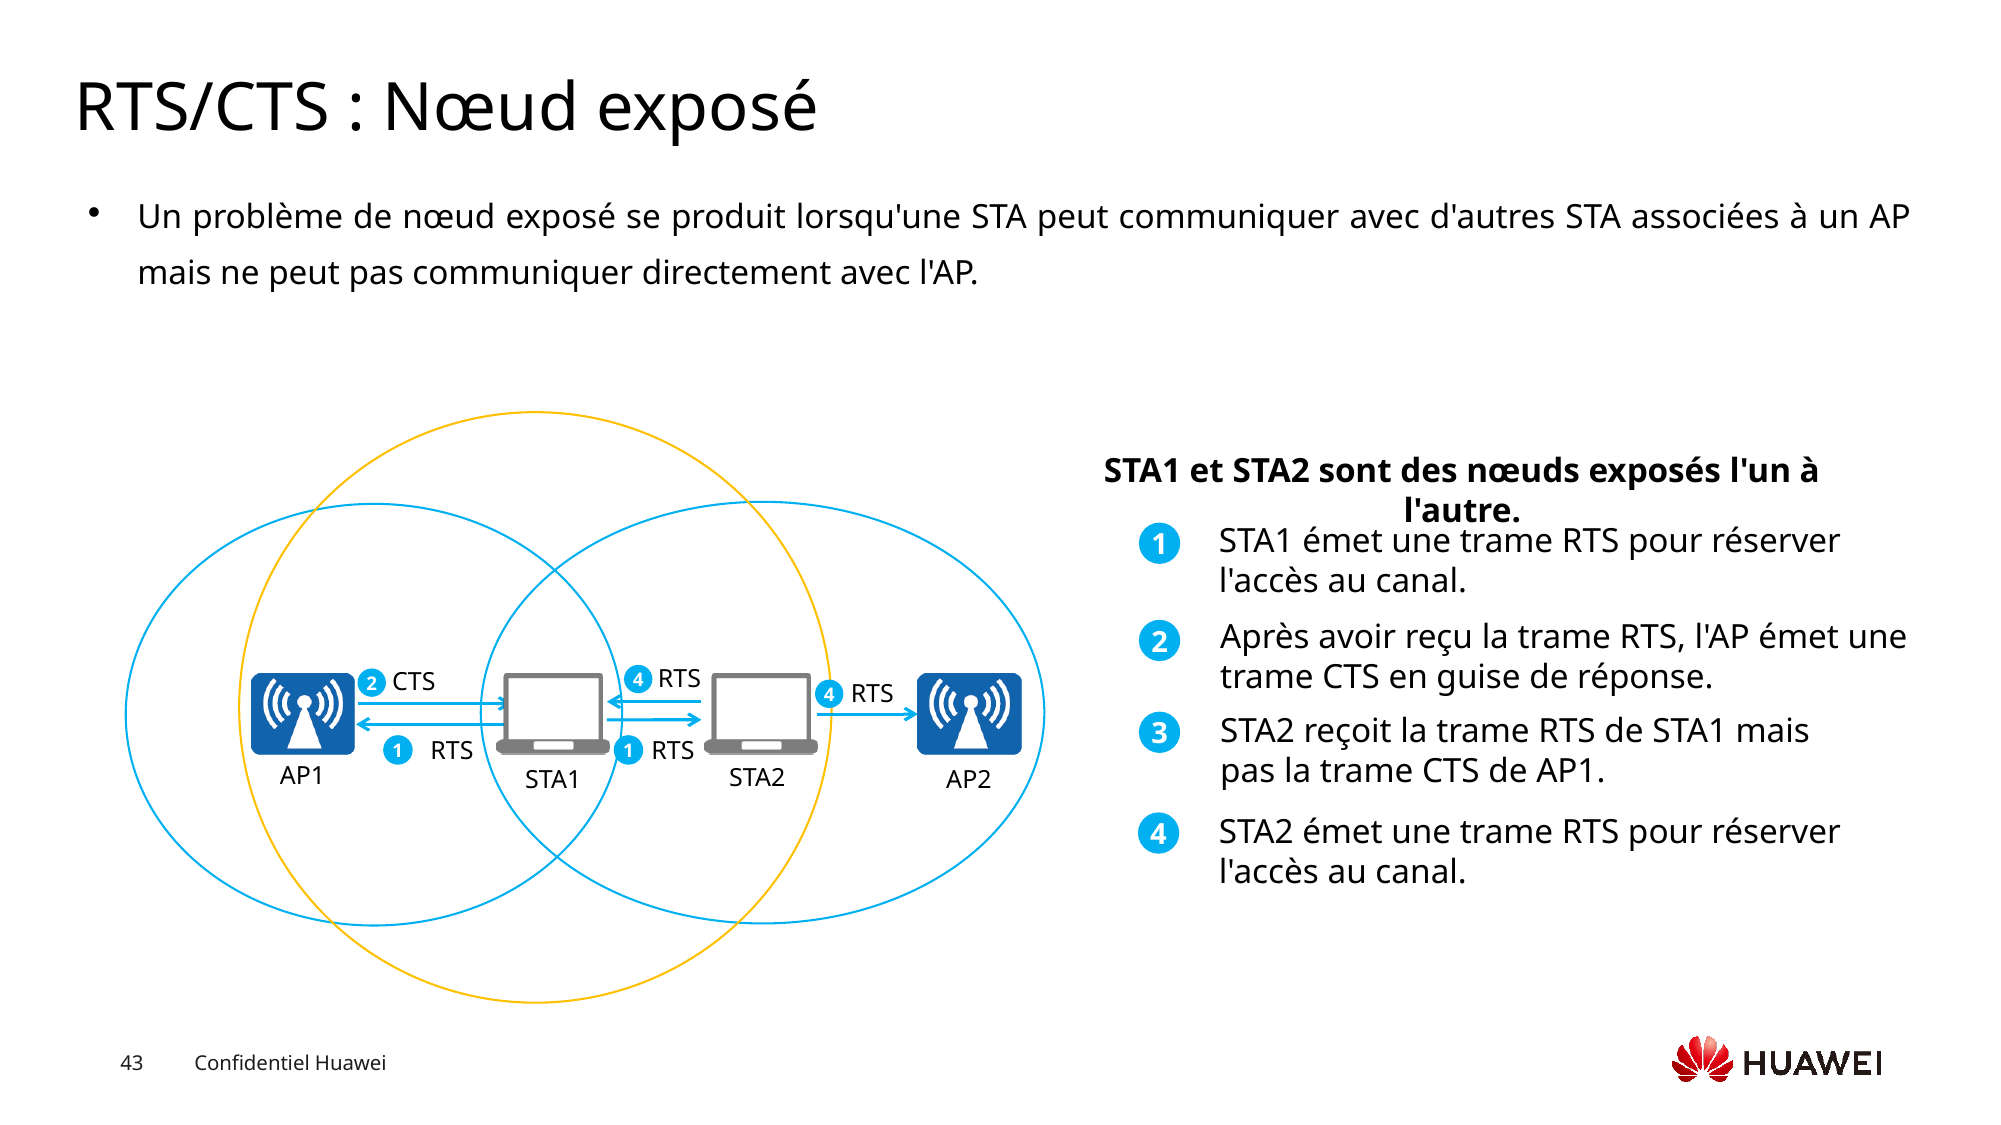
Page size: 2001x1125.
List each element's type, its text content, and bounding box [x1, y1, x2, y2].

picture [496, 673, 610, 755]
picture [1672, 1036, 1881, 1082]
text_box STA2 reçoit la trame RTS de STA1 mais pas la trame CTS de AP1. [1205, 702, 1885, 797]
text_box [125, 501, 1045, 926]
list Un problème de nœud exposé se produit lorsqu'une STA peut communiquer avec d'autres STA associées à un AP mais ne peut pas communiquer directement avec l'AP. [74, 172, 1928, 973]
text_box 1 [1137, 537, 1182, 565]
text_box Après avoir reçu la trame RTS, l'AP émet une trame CTS en guise de réponse. [1205, 608, 1940, 703]
picture [250, 673, 355, 755]
picture [704, 673, 818, 755]
text_box STA1 émet une trame RTS pour réserver l'accès au canal. [1204, 511, 1885, 607]
text_box [334, 926, 737, 1004]
title RTS/CTS : Nœud exposé [74, 73, 1928, 155]
text_box 3 [1137, 710, 1182, 754]
text_box 2 [1137, 618, 1182, 663]
picture [917, 673, 1022, 755]
text_box STA2 émet une trame RTS pour réserver l'accès au canal. [1204, 802, 1885, 898]
text_box 4 [1136, 811, 1181, 855]
text_box STA1 et STA2 sont des nœuds exposés l'un à l'autre. [1044, 441, 1881, 537]
text_box [322, 411, 749, 501]
